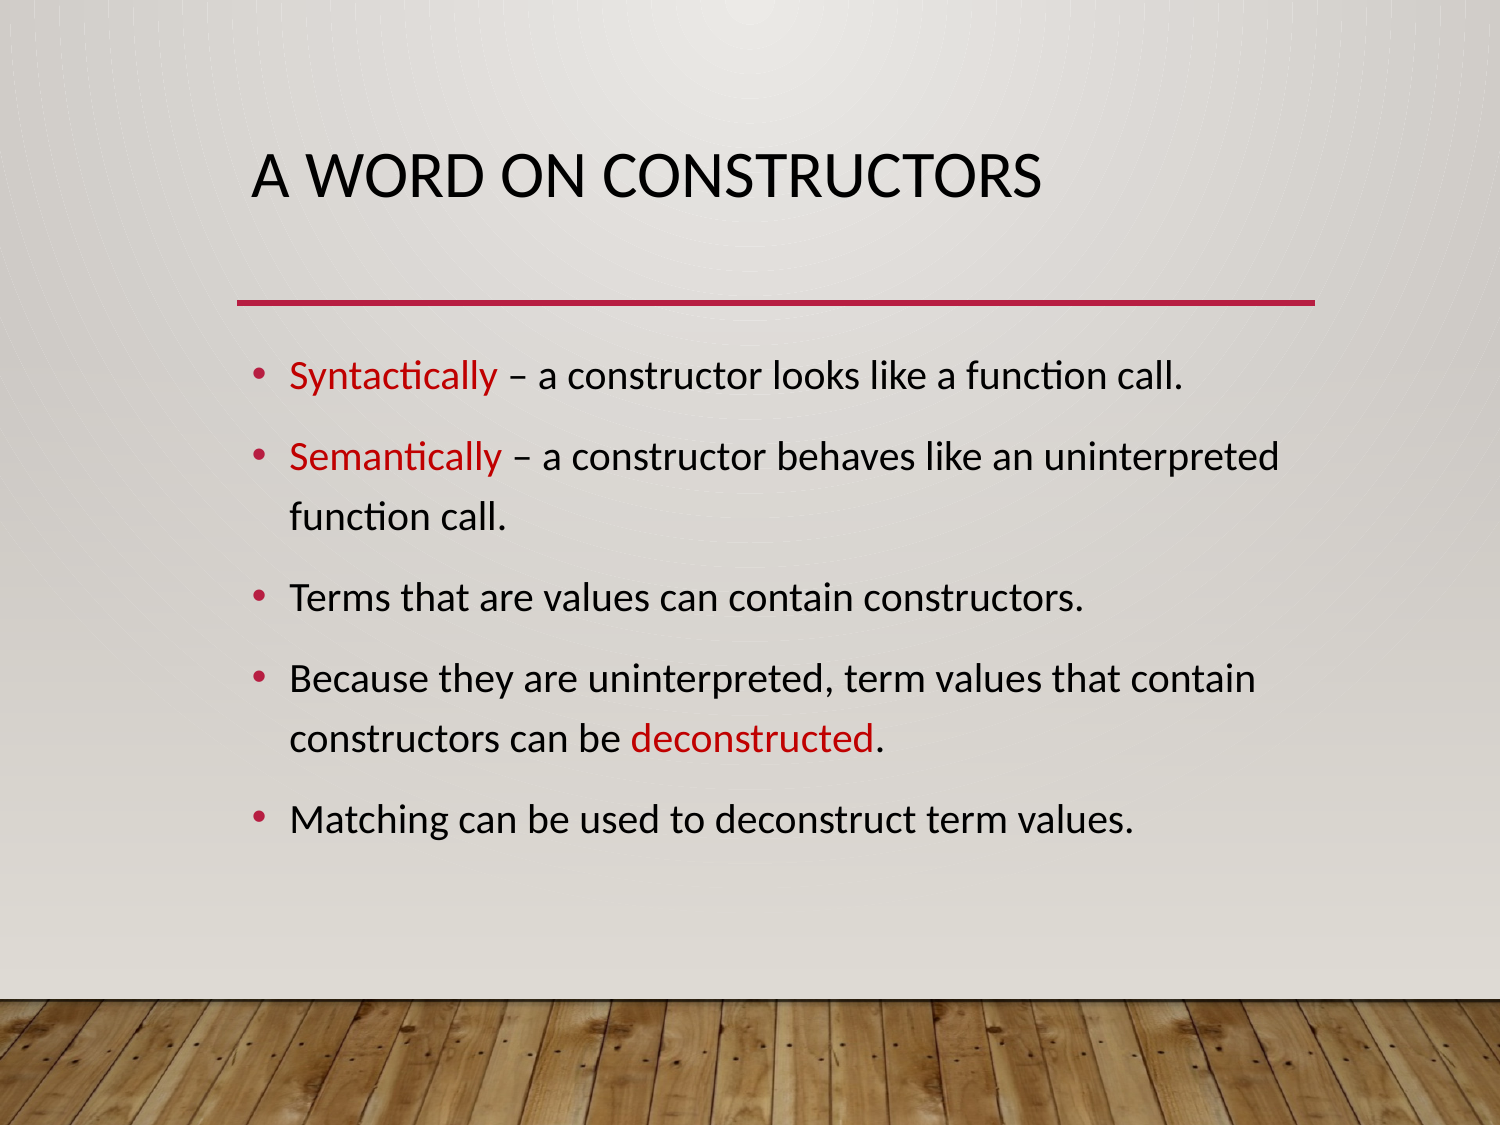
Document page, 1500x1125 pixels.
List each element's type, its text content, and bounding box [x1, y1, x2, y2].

list Syntactically – a constructor looks like a function call. Semantically – a constructor behaves like an uninterpreted function call. Terms that are values can contain constructors. Because they are uninterpreted, term values that contain constructors can be deconstructed. Matching can be used to deconstruct term values. [236, 330, 1315, 897]
picture [0, 999, 1500, 1125]
title A word on Constructors [236, 131, 1315, 305]
